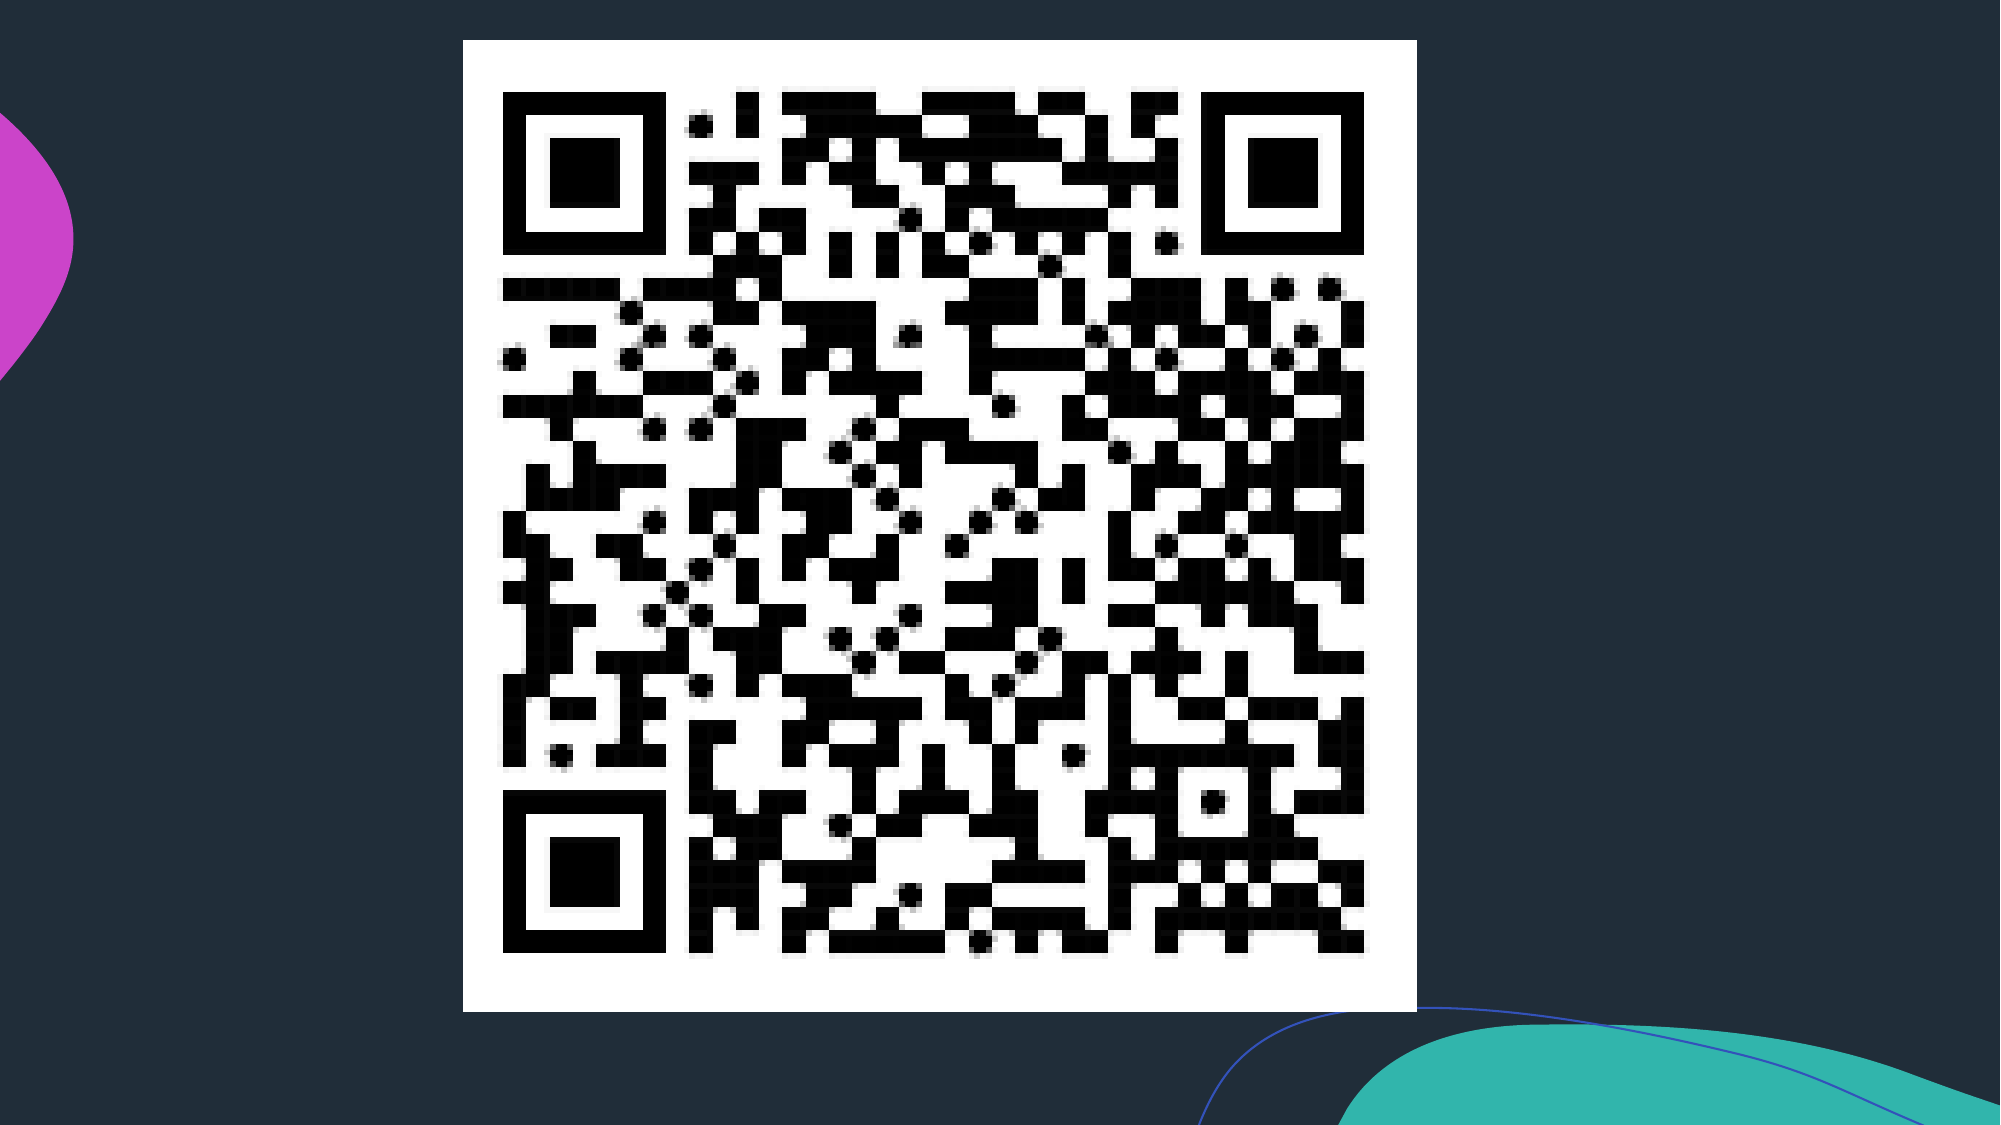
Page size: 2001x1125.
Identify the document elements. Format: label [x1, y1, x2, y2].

picture [463, 40, 1417, 1012]
